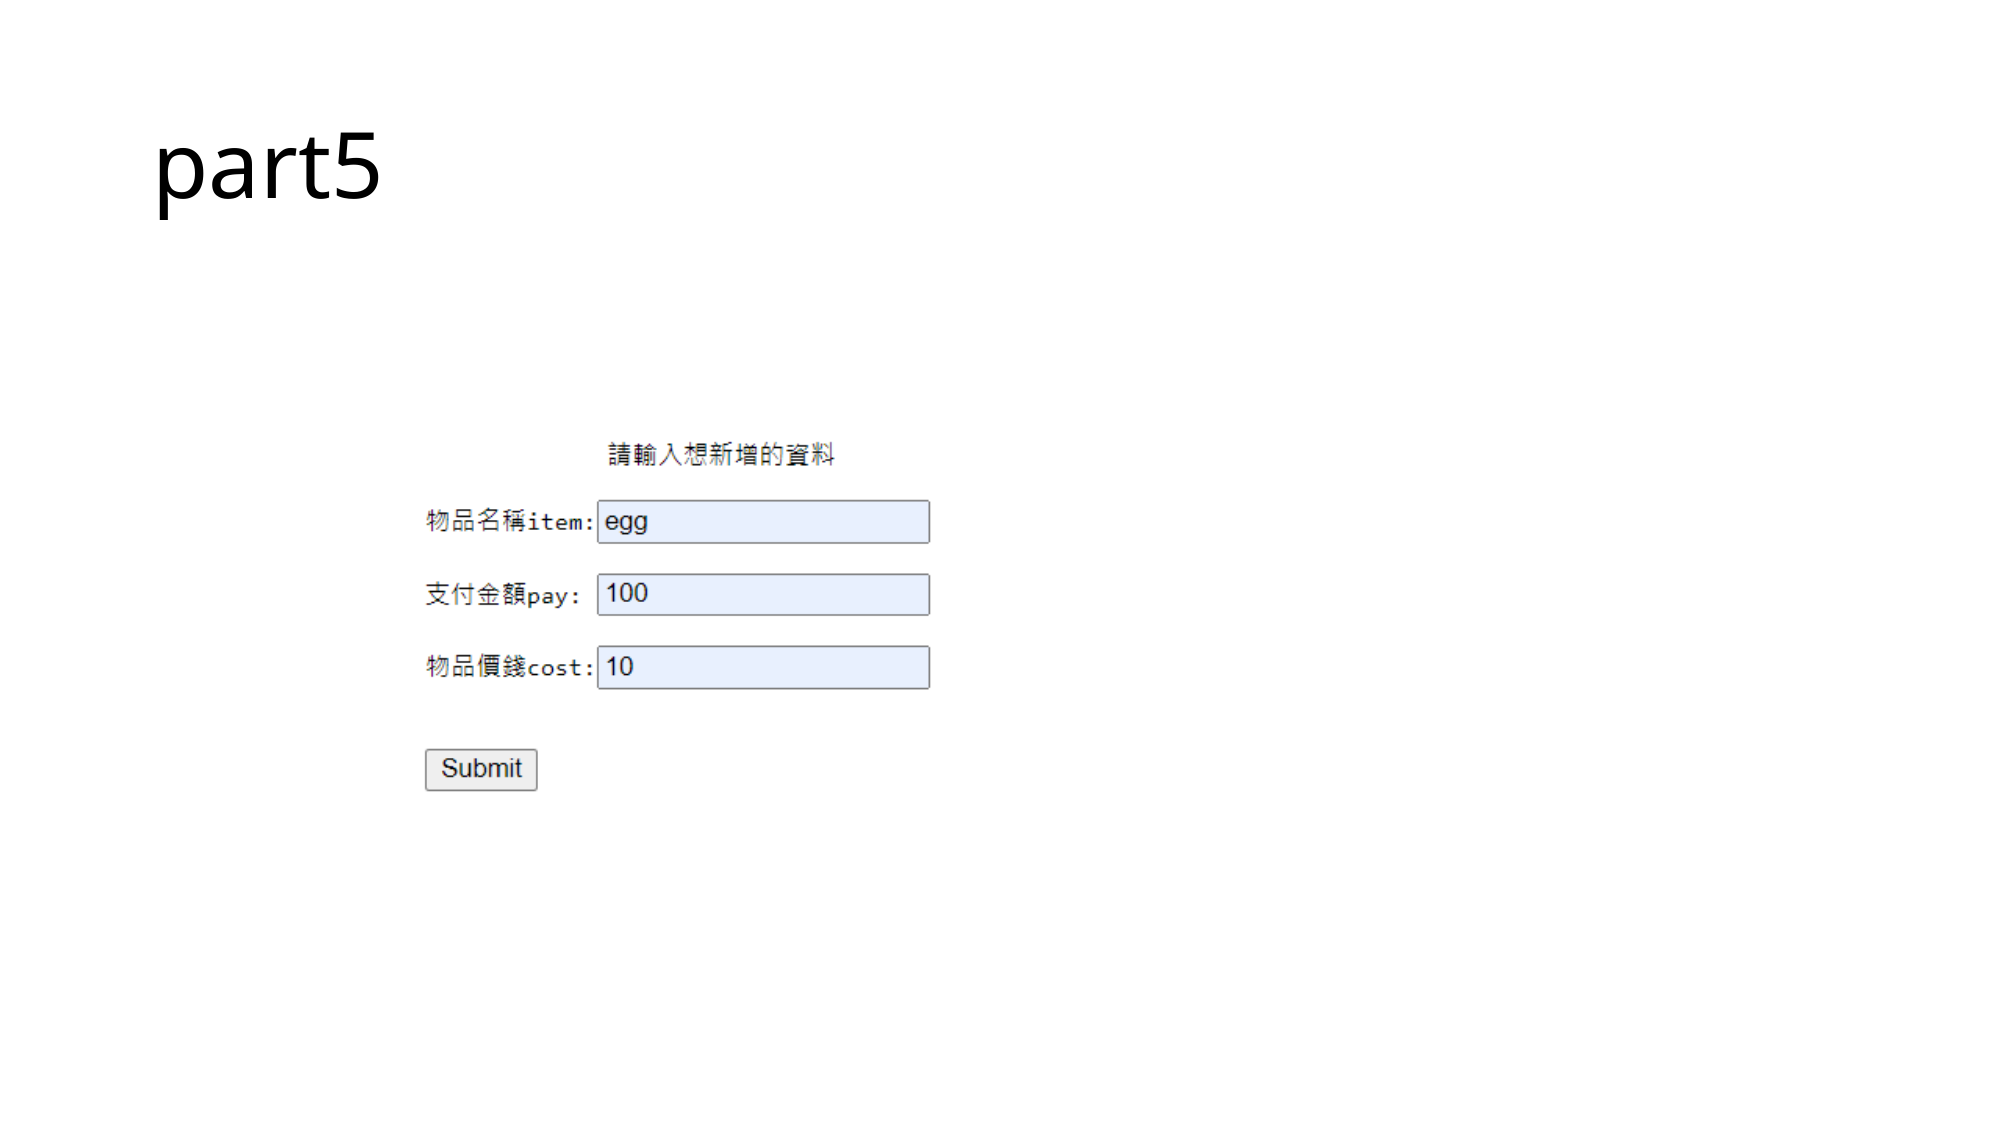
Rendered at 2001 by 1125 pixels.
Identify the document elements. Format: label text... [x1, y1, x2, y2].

title part5 [137, 59, 1863, 278]
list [416, 400, 1584, 912]
